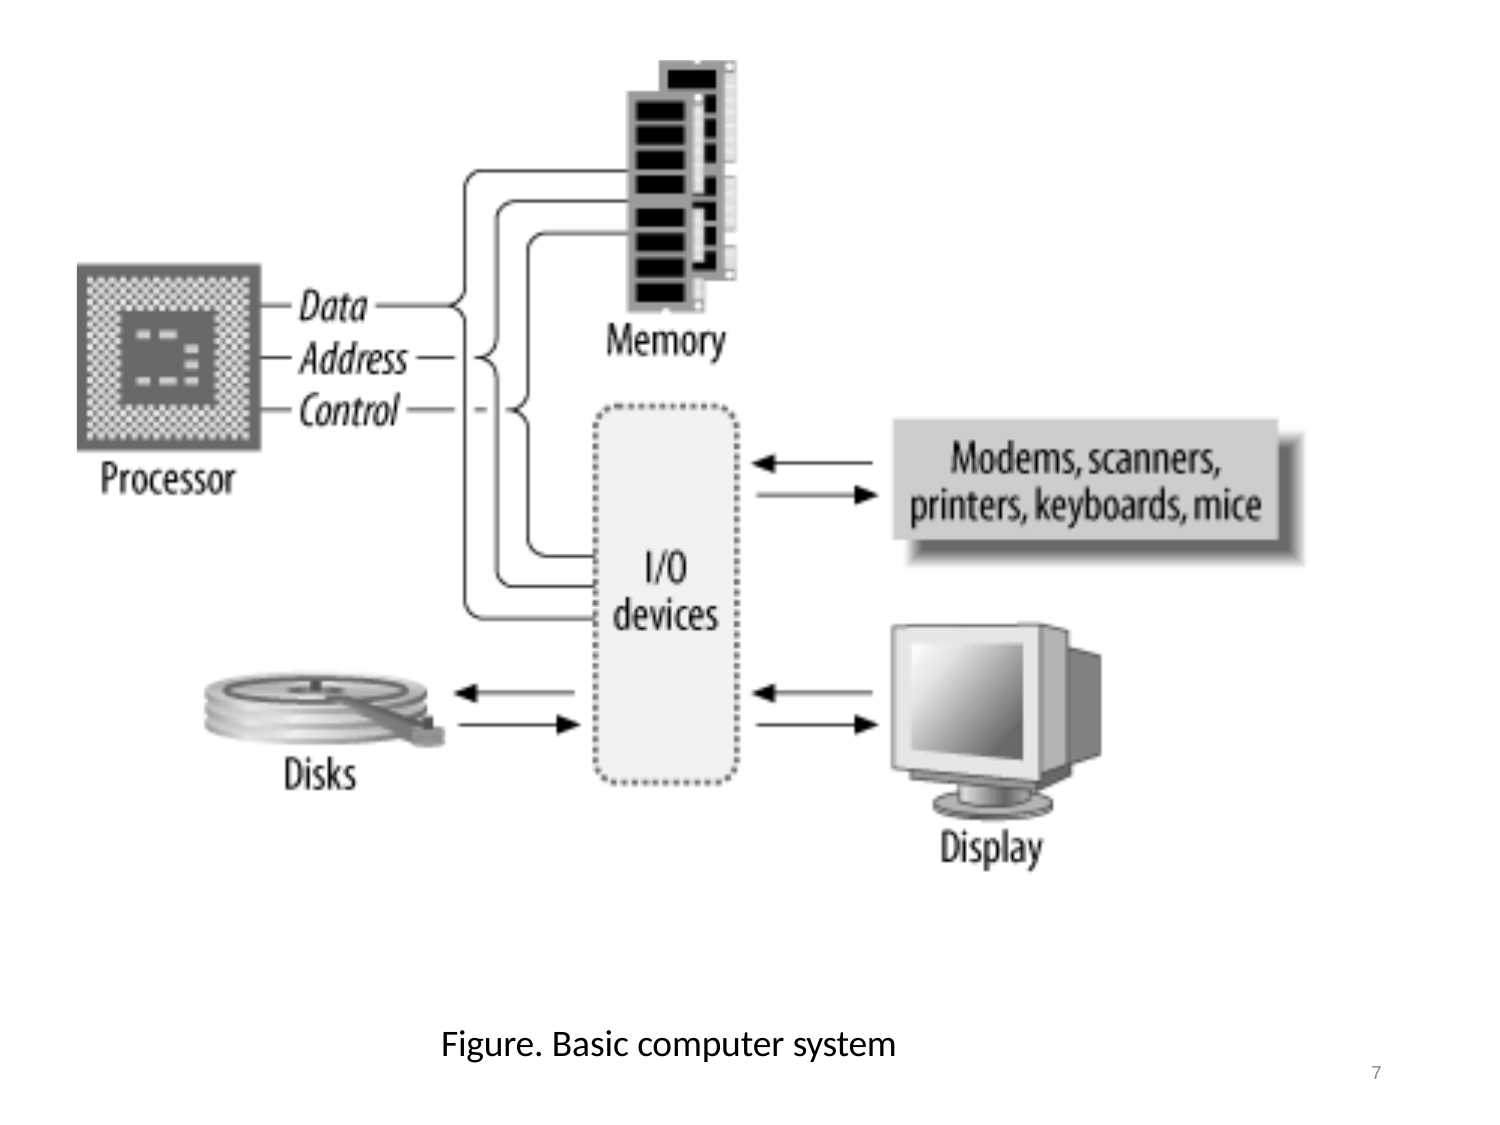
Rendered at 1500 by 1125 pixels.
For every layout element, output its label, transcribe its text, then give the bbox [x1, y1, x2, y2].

text_box Figure. Basic computer system [438, 1016, 905, 1064]
slide_number 7 [1349, 1053, 1389, 1125]
text_box [76, 60, 1310, 875]
